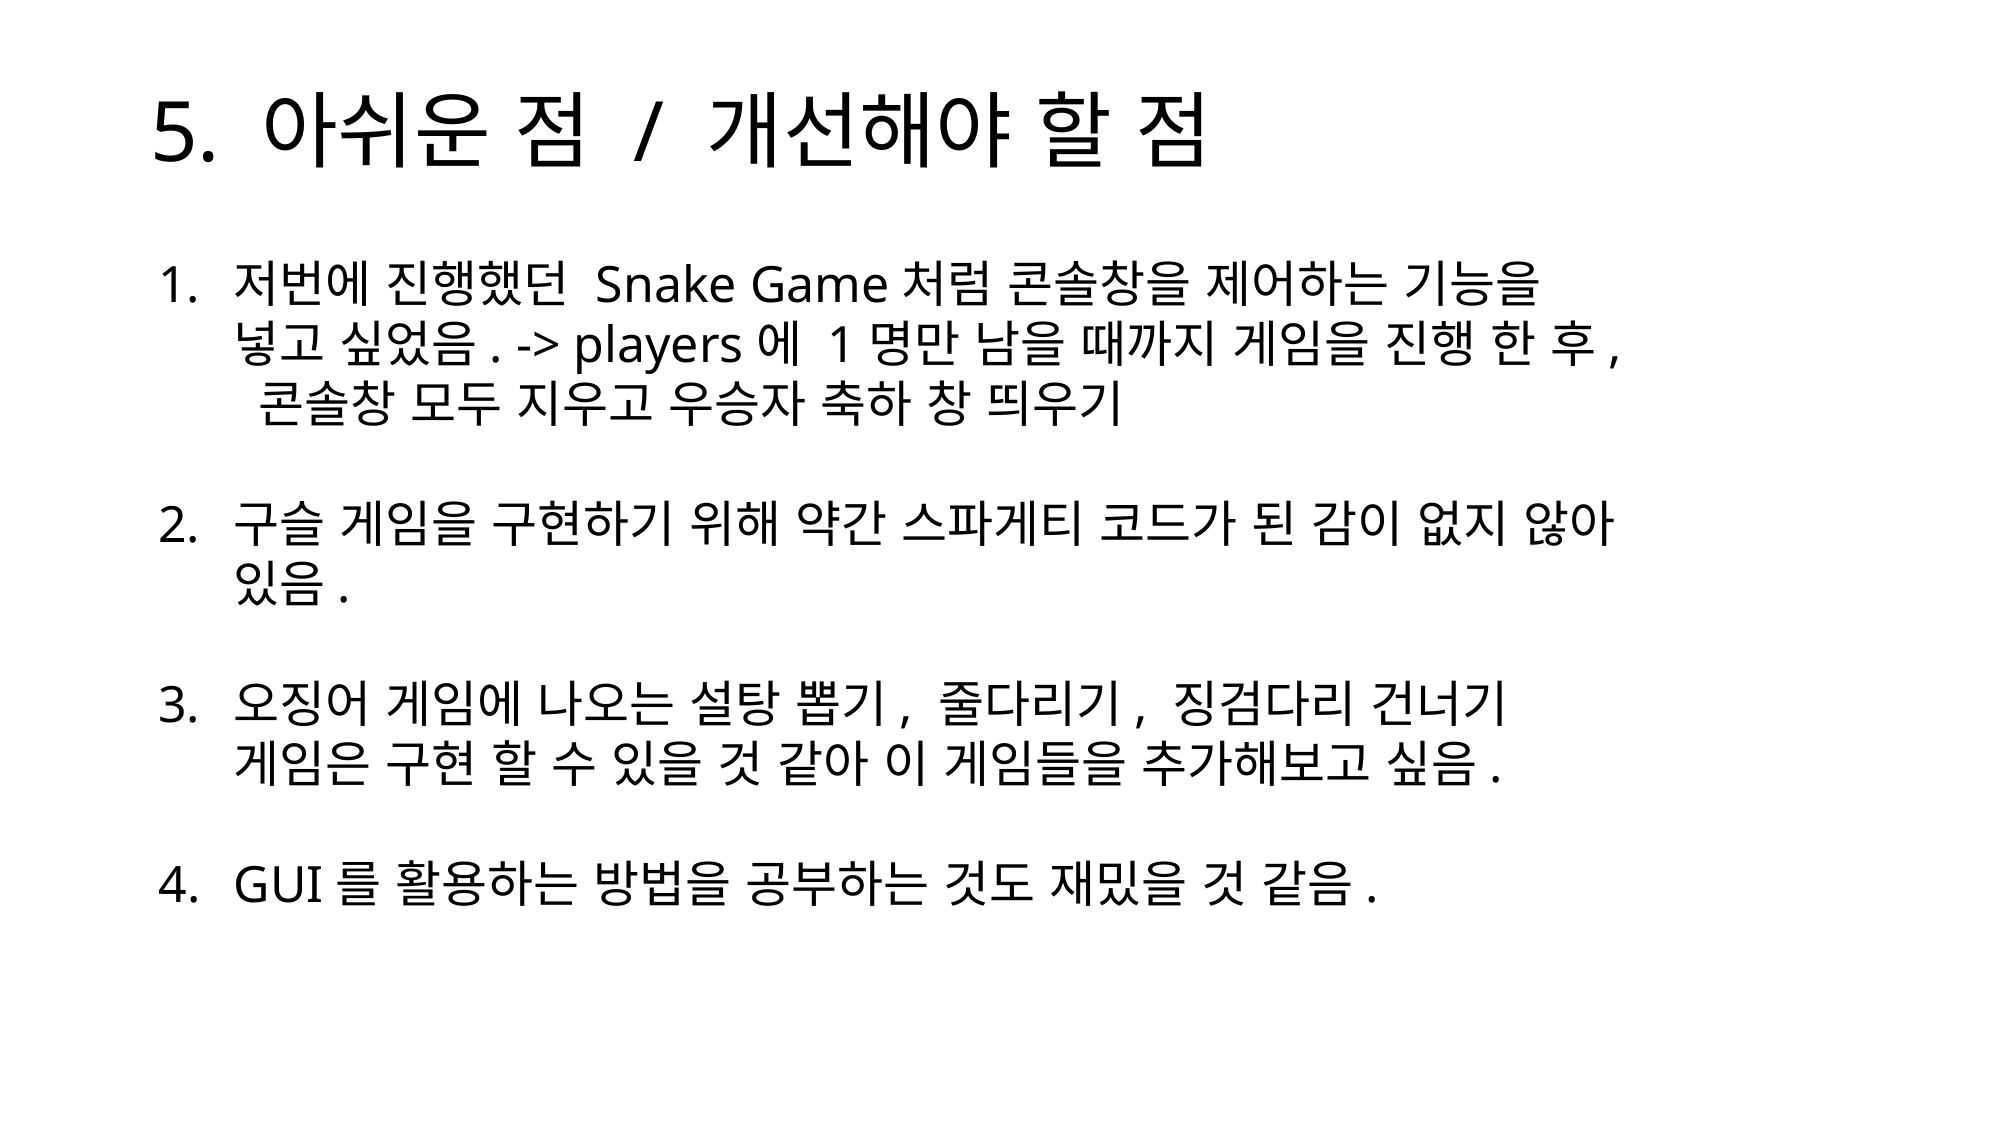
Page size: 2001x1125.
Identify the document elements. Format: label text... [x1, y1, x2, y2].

text_box 저번에 진행했던 Snake Game처럼 콘솔창을 제어하는 기능을 넣고 싶었음. -> players에 1명만 남을 때까지 게임을 진행 한 후, 콘솔창 모두 지우고 우승자 축하 창 띄우기 구슬 게임을 구현하기 위해 약간 스파게티 코드가 된 감이 없지 않아 있음. 오징어 게임에 나오는 설탕 뽑기, 줄다리기, 징검다리 건너기 게임은 구현 할 수 있을 것 같아 이 게임들을 추가해보고 싶음. GUI를 활용하는 방법을 공부하는 것도 재밌을 것 같음. [144, 244, 1643, 920]
text_box 5. 아쉬운 점 / 개선해야 할 점 [113, 70, 1228, 186]
